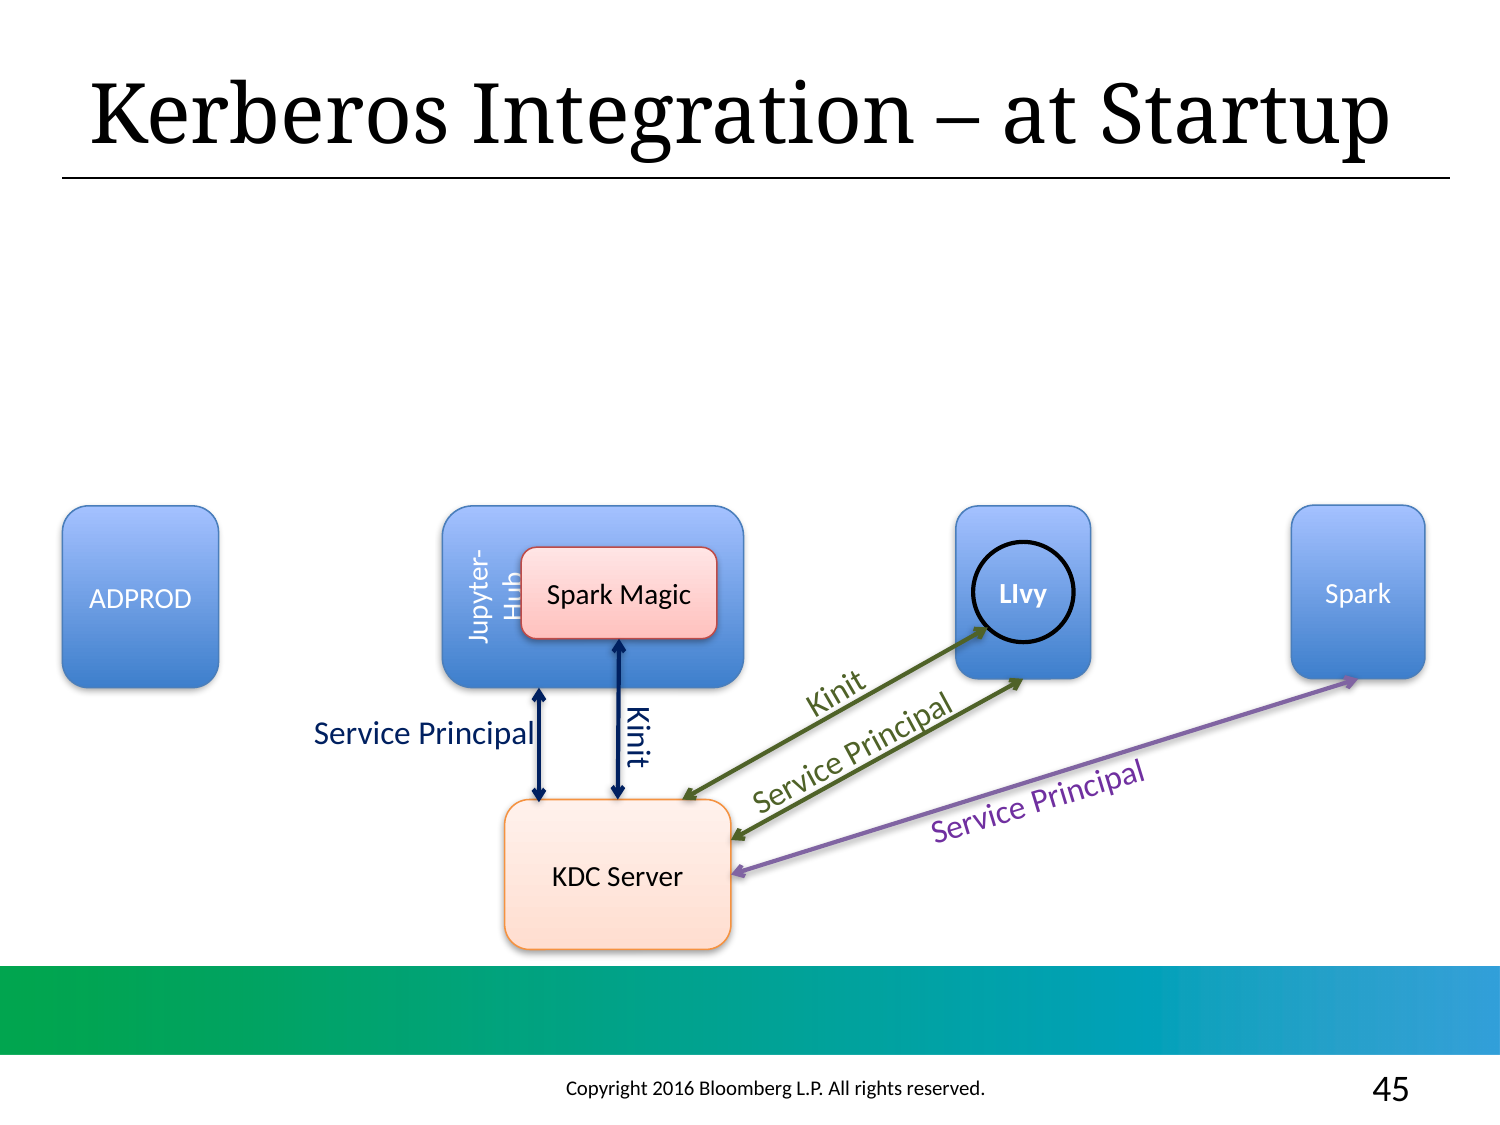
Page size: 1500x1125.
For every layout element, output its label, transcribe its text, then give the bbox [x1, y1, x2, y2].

slide_number 45 [1074, 1057, 1425, 1118]
text_box LIvy [955, 505, 1092, 677]
text_box Kinit [625, 692, 669, 784]
text_box Spark Magic [520, 546, 718, 640]
text_box ADPROD [61, 505, 220, 689]
text_box [971, 539, 1076, 645]
text_box Service Principal [543, 703, 551, 759]
text_box Kerberos Integration – at Startup [74, 52, 1425, 156]
text_box Copyright 2016 Bloomberg L.P. All rights reserved. [551, 1067, 1074, 1107]
text_box Service Principal [299, 703, 534, 759]
text_box Jupyter-Hub [441, 505, 745, 689]
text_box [681, 627, 988, 800]
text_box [730, 678, 1359, 875]
text_box KDC Server [503, 798, 732, 951]
text_box Spark [1290, 504, 1426, 680]
